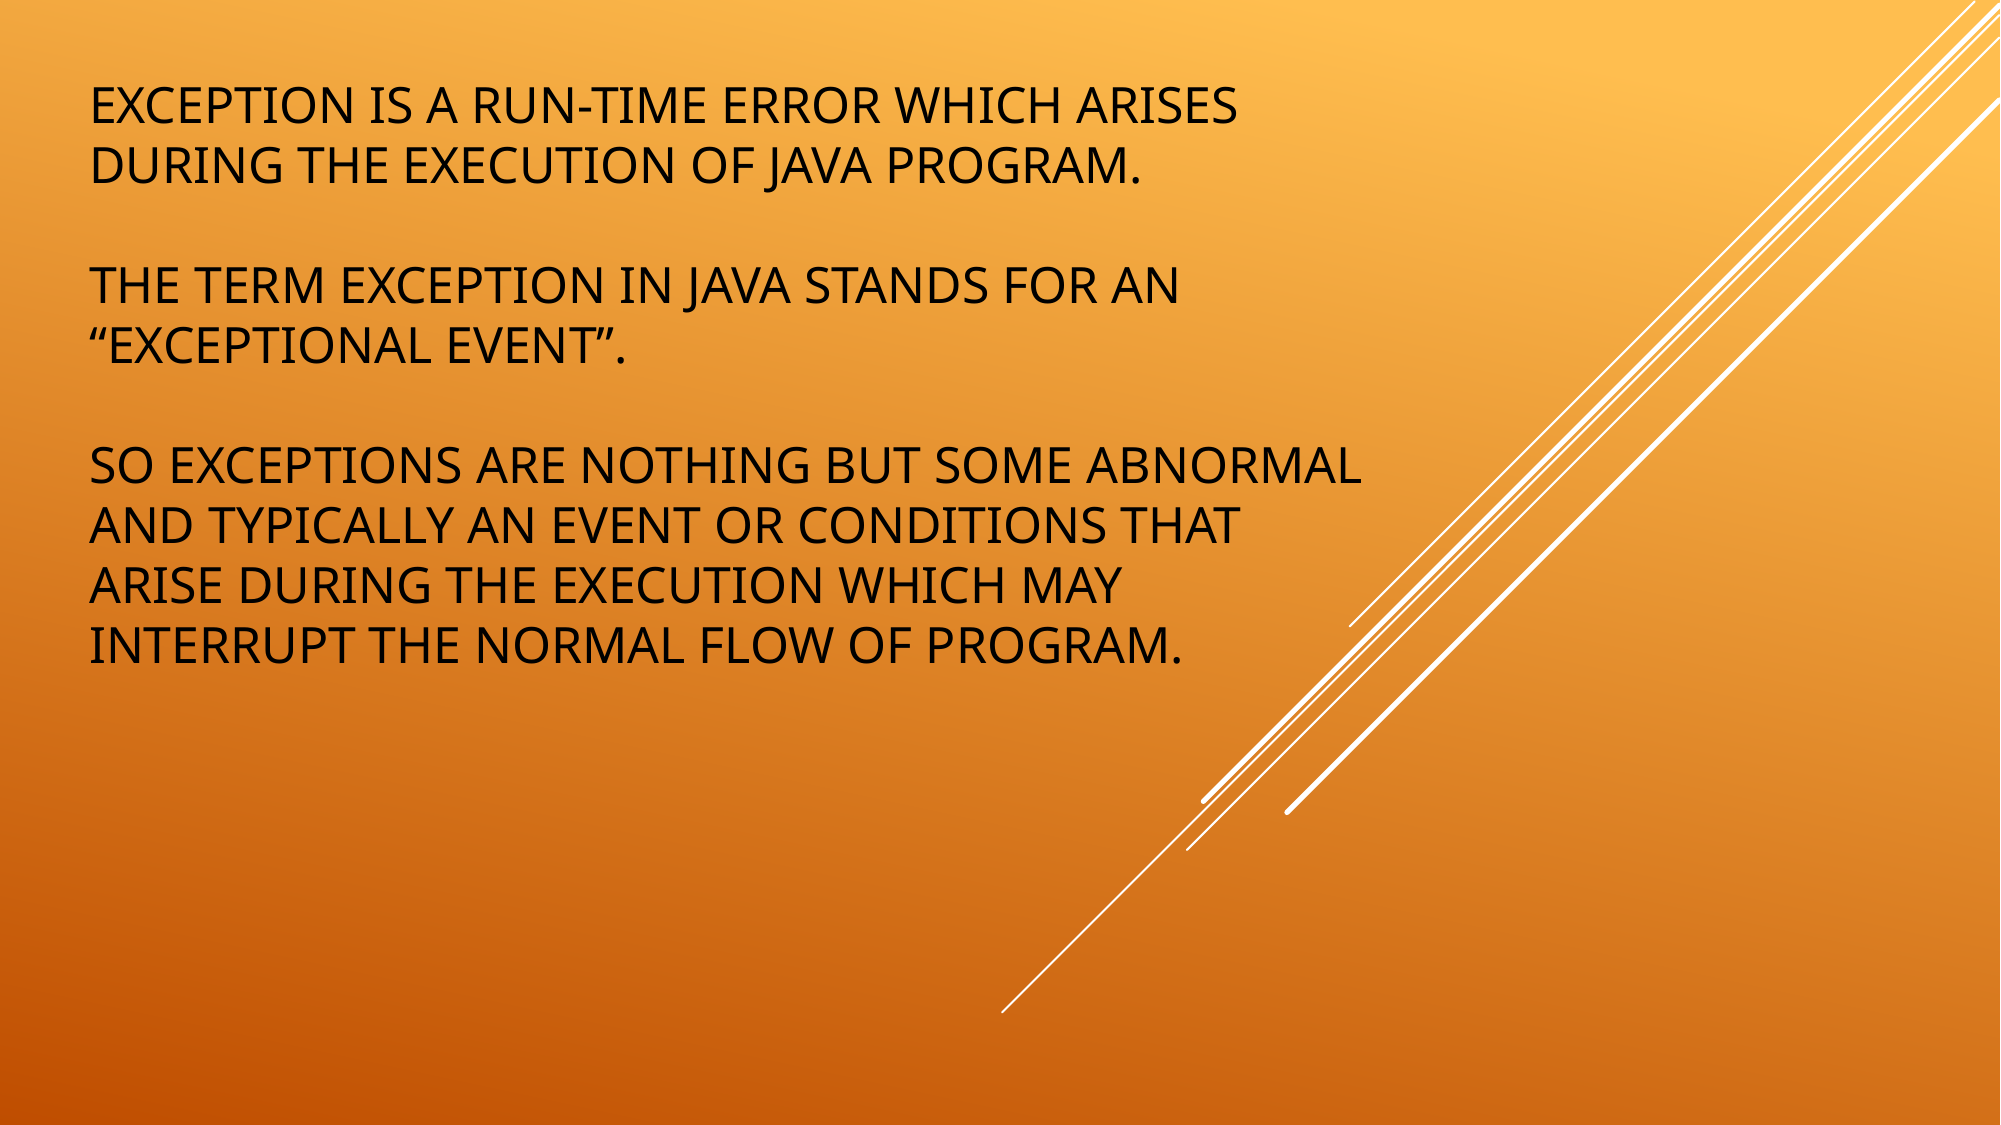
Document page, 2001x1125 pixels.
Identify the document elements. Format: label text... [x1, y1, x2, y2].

title Exception is a run-time error which arises during the execution of java program. The term exception in java stands for an “exceptional event”. So Exceptions are nothing but some abnormal and typically an event or conditions that arise during the execution which may interrupt the normal flow of program. [74, 254, 1387, 742]
